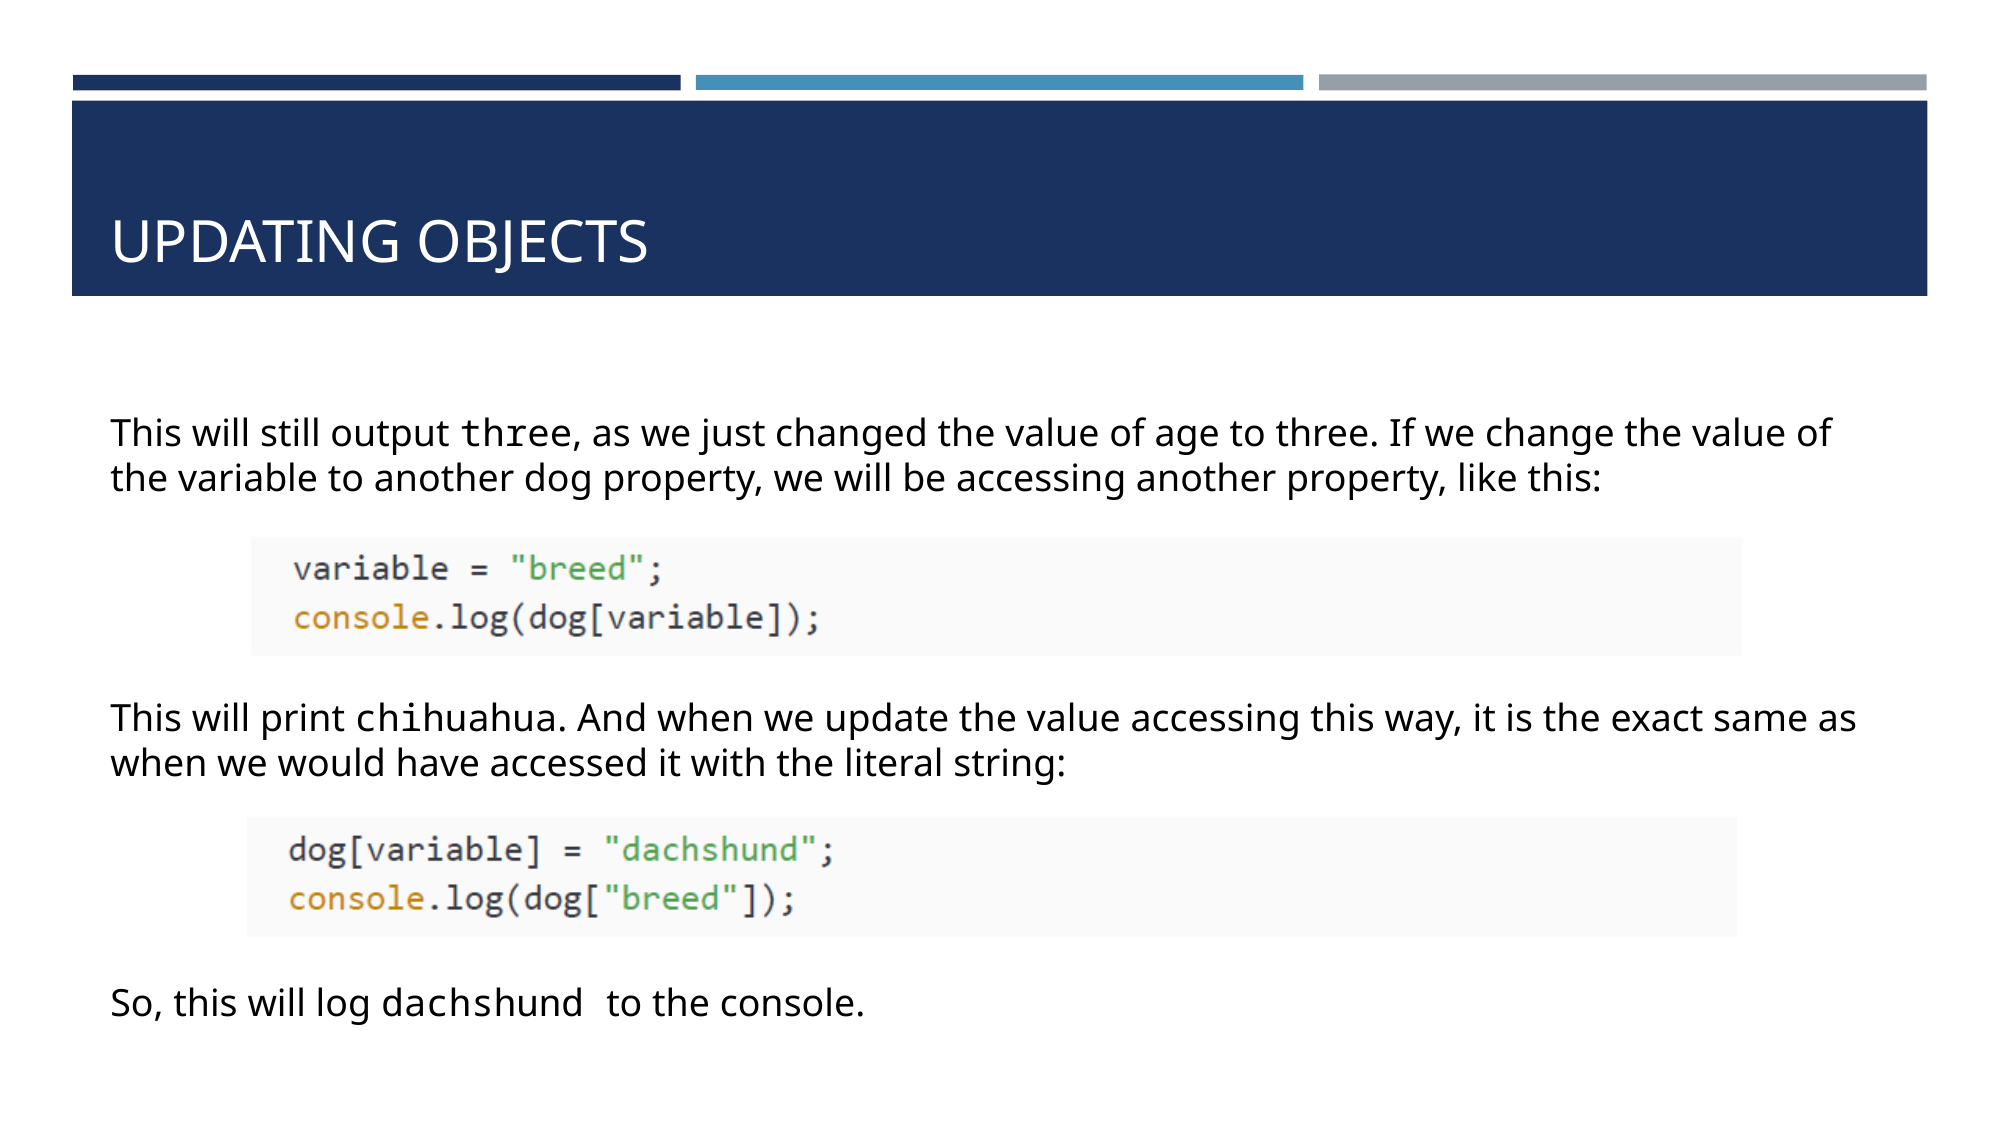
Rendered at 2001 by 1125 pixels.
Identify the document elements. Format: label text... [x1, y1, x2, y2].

picture [247, 805, 1737, 943]
title UPDATING OBJECTS [95, 115, 1905, 282]
list This will still output three, as we just changed the value of age to three. If we change the value of the variable to another dog property, we will be accessing another property, like this: This will print chihuahua. And when we update the value accessing this way, it is the exact same as when we would have accessed it with the literal string: So, this will log dachshund to the console. [95, 343, 1905, 1091]
picture [247, 528, 1753, 659]
